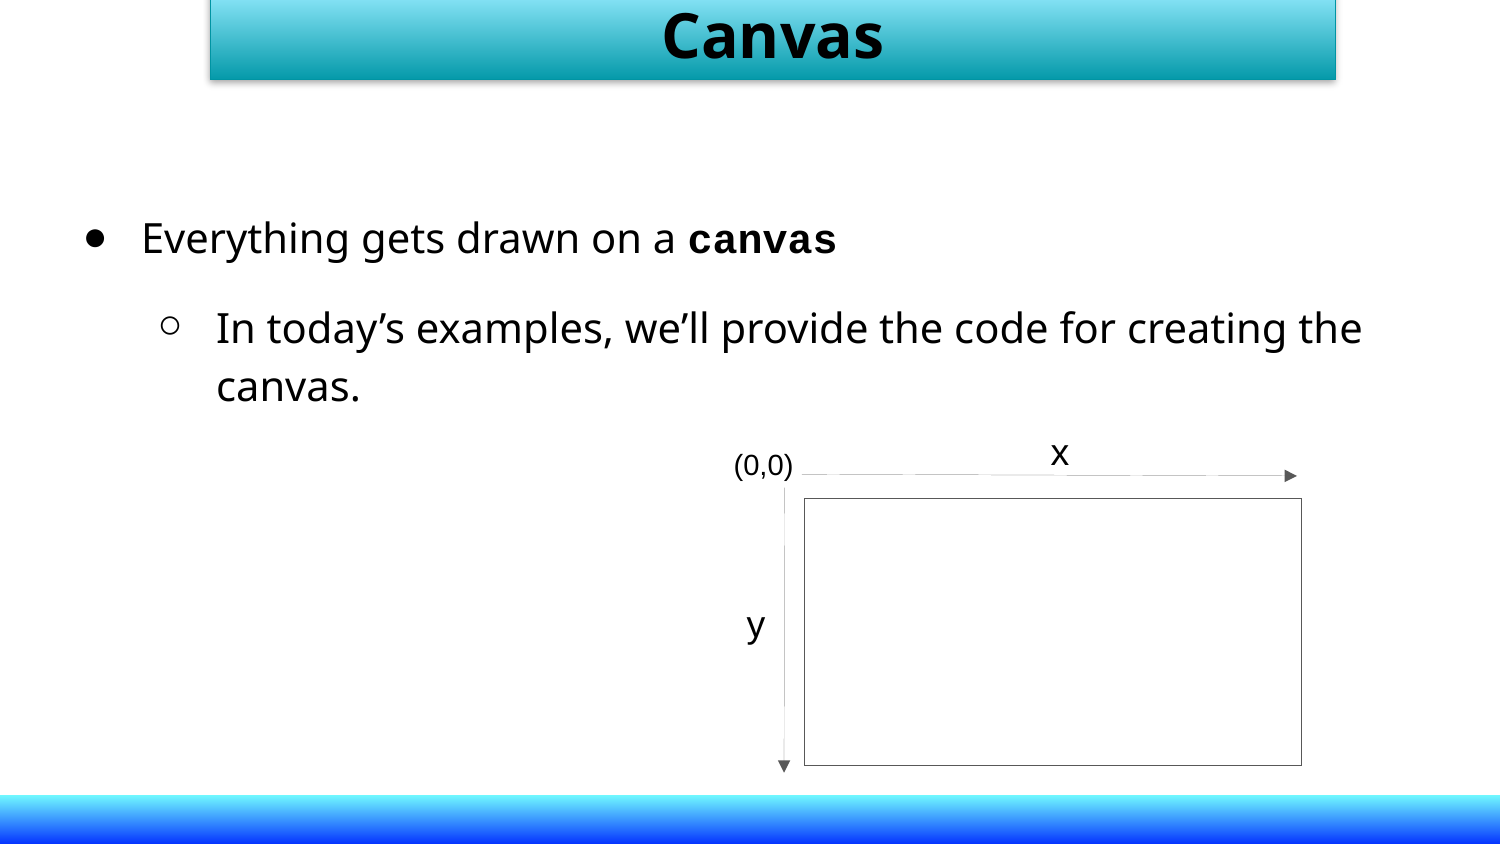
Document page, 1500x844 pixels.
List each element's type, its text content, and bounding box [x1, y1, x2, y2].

text_box [1130, 469, 1298, 483]
list Everything gets drawn on a canvas In today’s examples, we’ll provide the code for creating the canvas. [50, 188, 1450, 750]
text_box (0,0) [718, 431, 877, 497]
text_box [777, 661, 791, 773]
text_box [804, 498, 1302, 766]
text_box x [1035, 413, 1130, 489]
text_box y [731, 585, 826, 661]
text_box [210, 0, 1336, 80]
